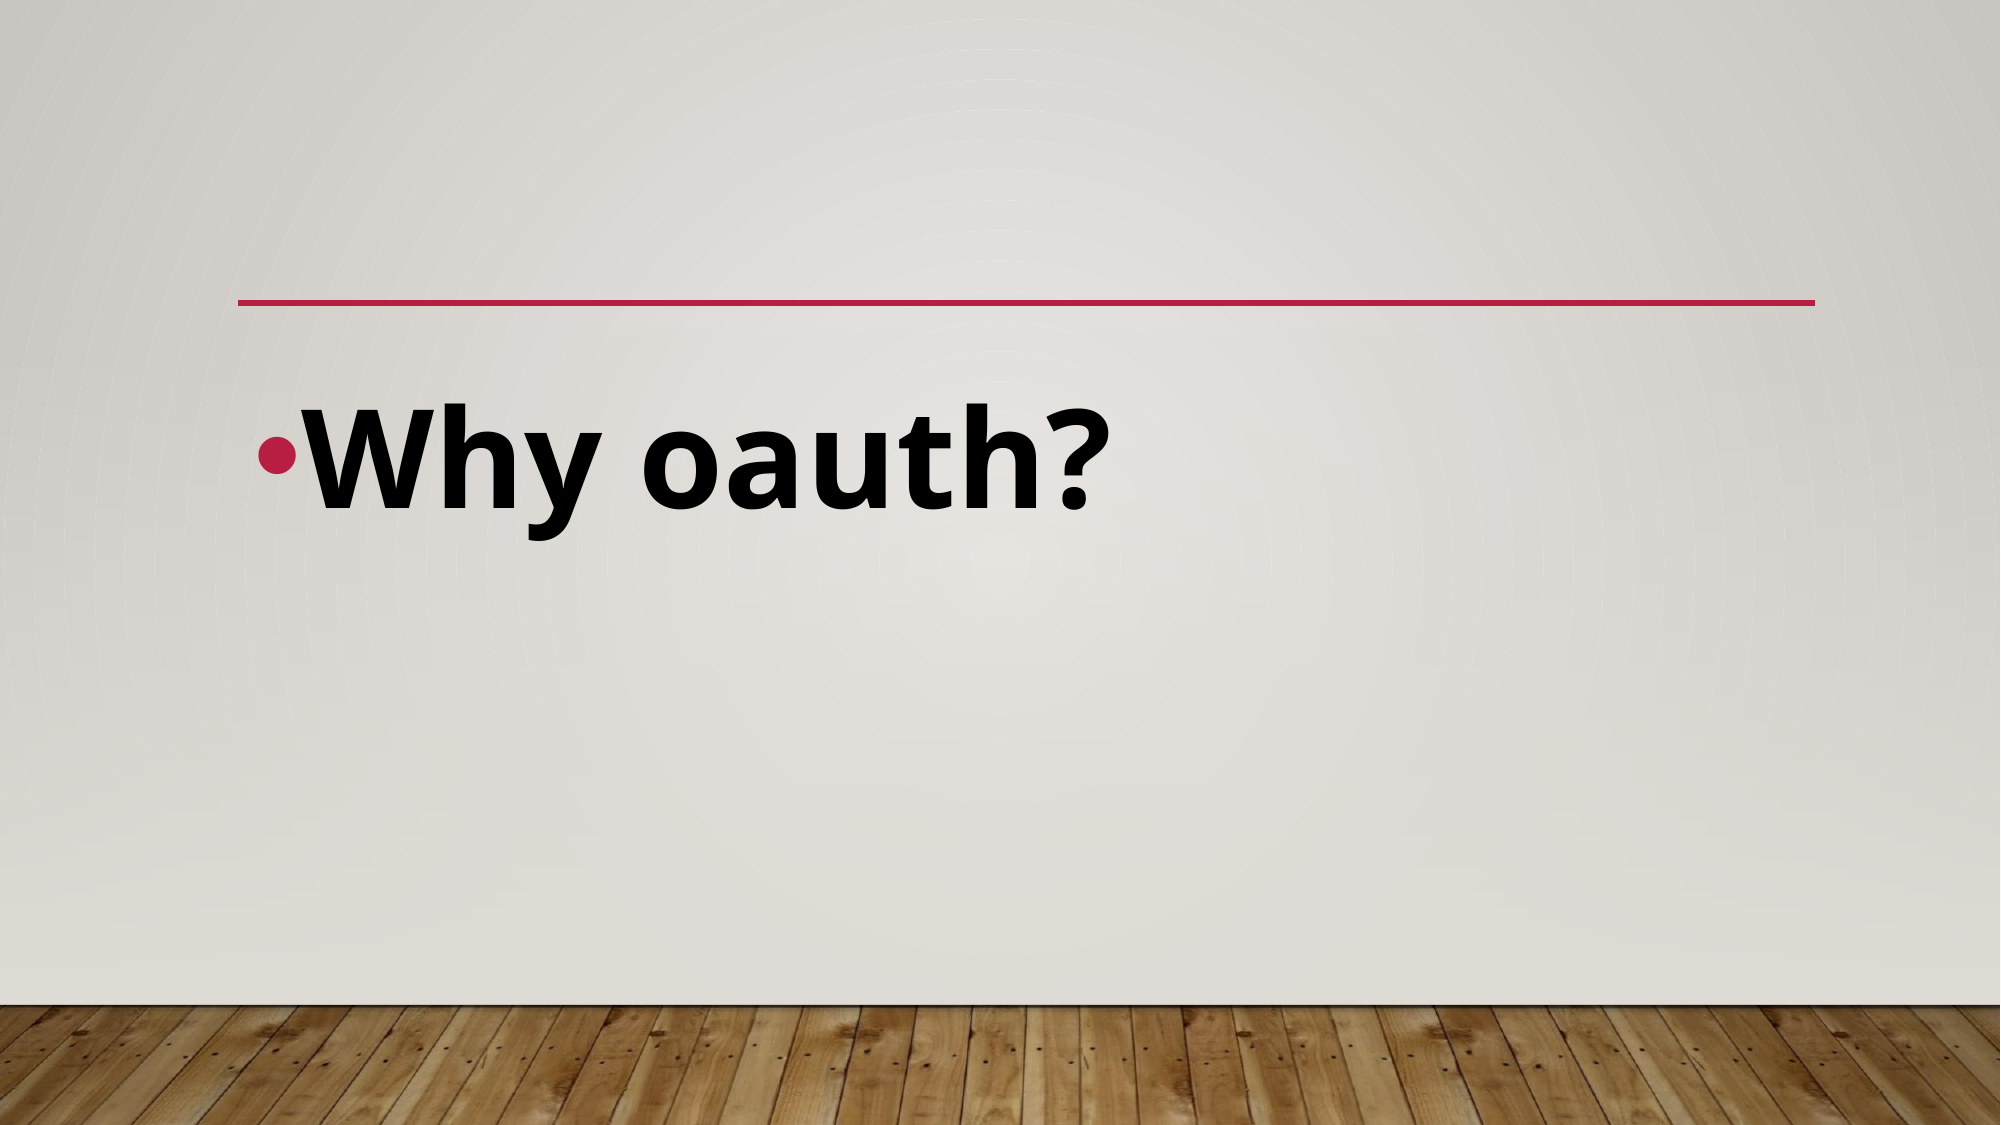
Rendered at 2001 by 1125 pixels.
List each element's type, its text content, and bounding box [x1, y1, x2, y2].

list Why oauth? [238, 330, 1814, 897]
picture [0, 1005, 2000, 1125]
